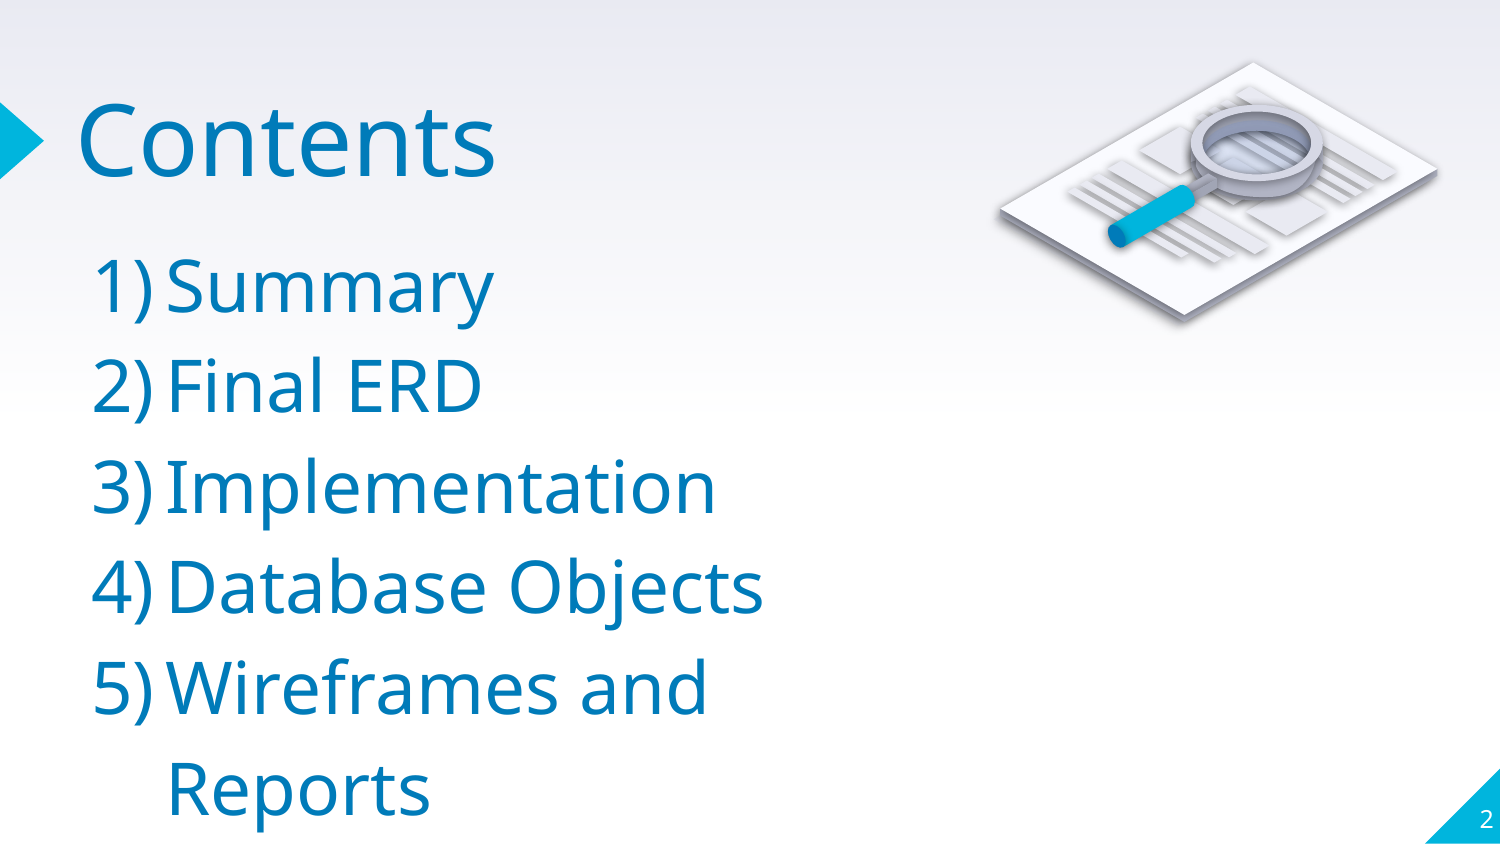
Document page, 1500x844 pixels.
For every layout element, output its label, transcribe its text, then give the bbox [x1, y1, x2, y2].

slide_number 2 [1418, 760, 1494, 838]
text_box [993, 62, 1438, 326]
text_box Summary Final ERD Implementation Database Objects Wireframes and Reports [75, 210, 1008, 844]
title Contents [75, 99, 988, 210]
